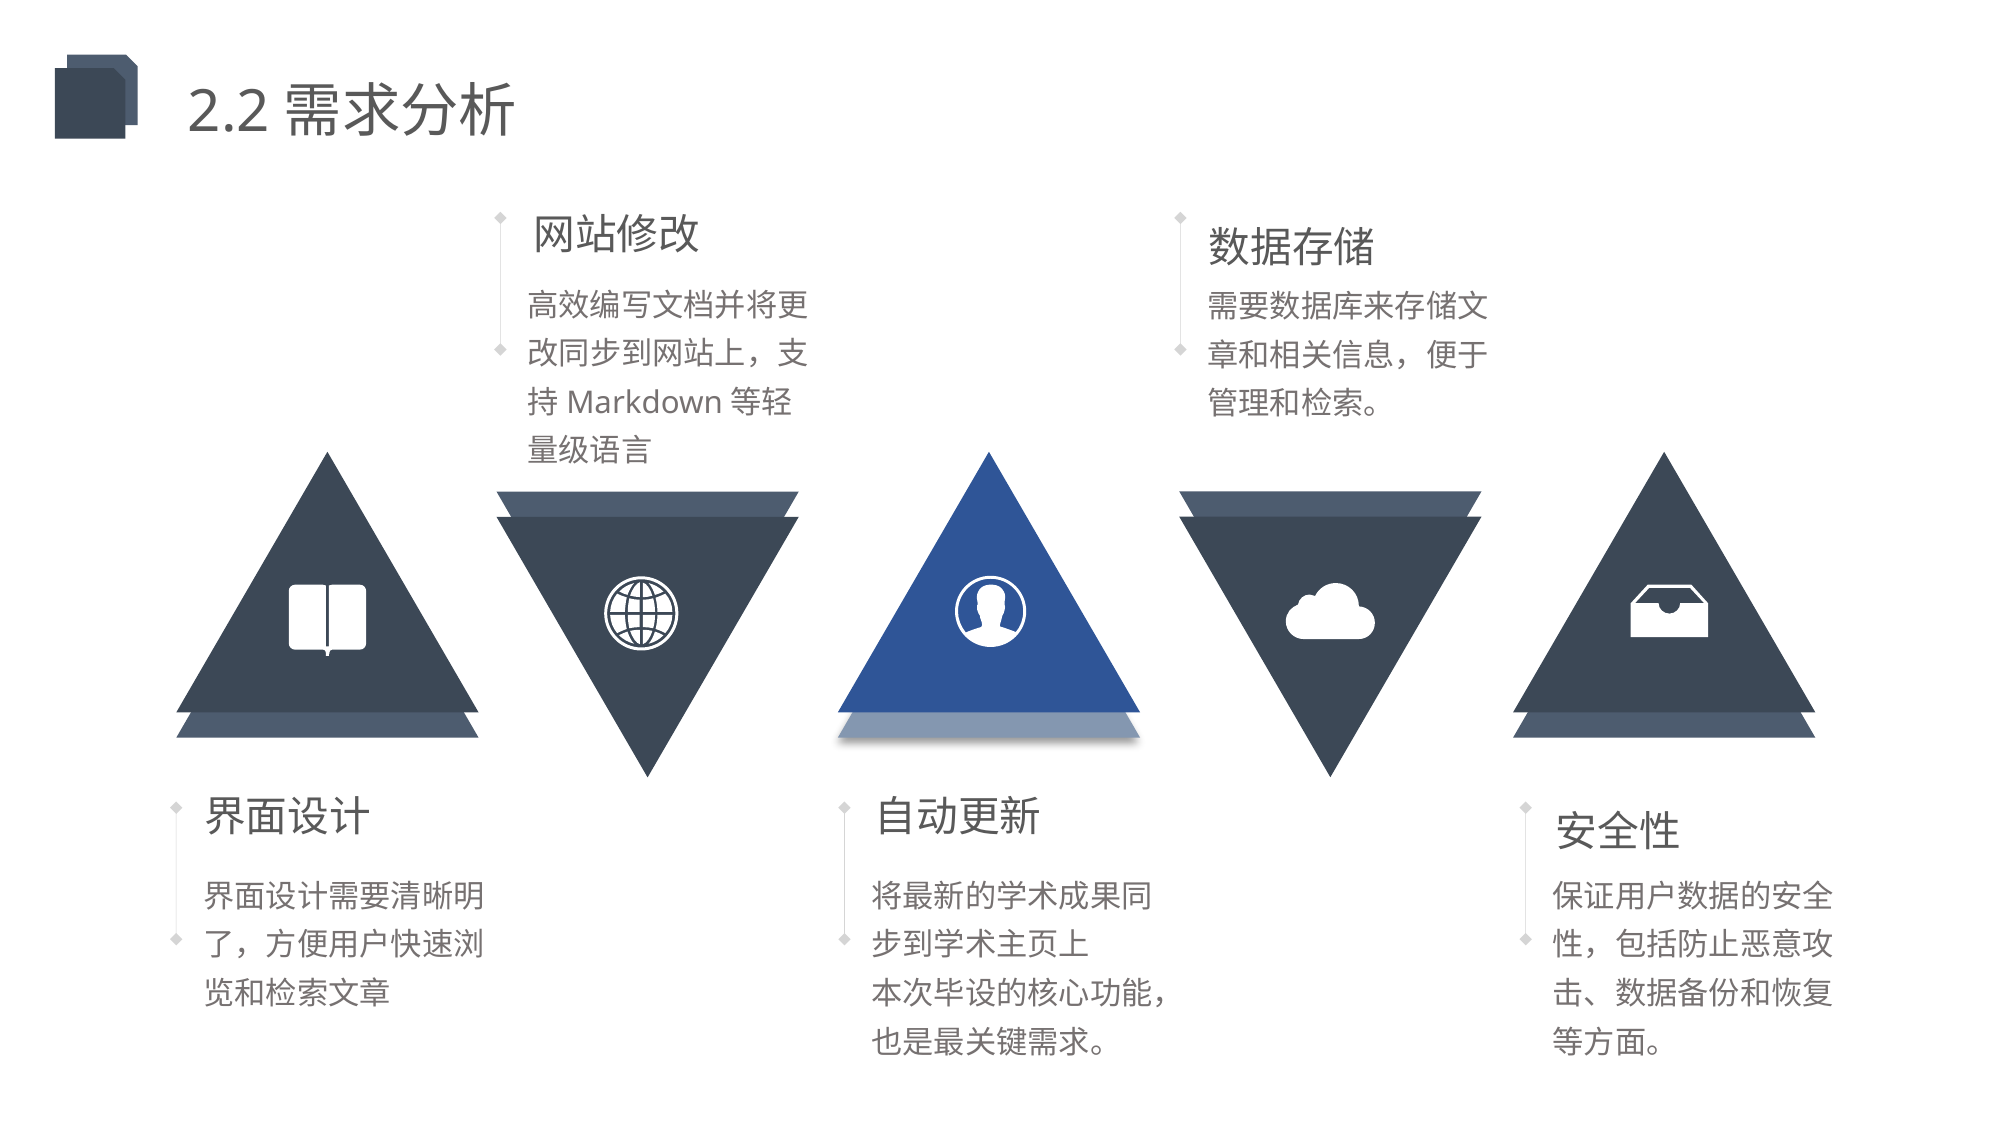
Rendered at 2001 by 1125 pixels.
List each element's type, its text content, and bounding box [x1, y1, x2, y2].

text_box 安全性 [1540, 782, 1697, 863]
text_box 2.2需求分析 [172, 53, 996, 163]
text_box 将最新的学术成果同步到学术主页上 本次毕设的核心功能，也是最关键需求。 [856, 857, 1169, 1067]
text_box [66, 53, 139, 127]
text_box 网站修改 [518, 200, 716, 266]
text_box 高效编写文档并将更改同步到网站上，支持Markdown等轻量级语言 [512, 265, 825, 476]
text_box 界面设计需要清晰明了，方便用户快速浏览和检索文章 [188, 857, 501, 1019]
text_box 界面设计 [189, 782, 387, 848]
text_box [1513, 451, 1816, 738]
text_box 保证用户数据的安全性，包括防止恶意攻击、数据备份和恢复等方面。 [1537, 857, 1850, 1067]
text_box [176, 451, 479, 738]
text_box 自动更新 [859, 782, 1057, 848]
text_box 数据存储 [1193, 198, 1391, 279]
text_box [496, 491, 799, 778]
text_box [837, 451, 1141, 738]
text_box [1179, 491, 1482, 778]
text_box 需要数据库来存储文章和相关信息，便于管理和检索。 [1192, 267, 1505, 429]
text_box [53, 67, 127, 140]
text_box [604, 576, 679, 651]
